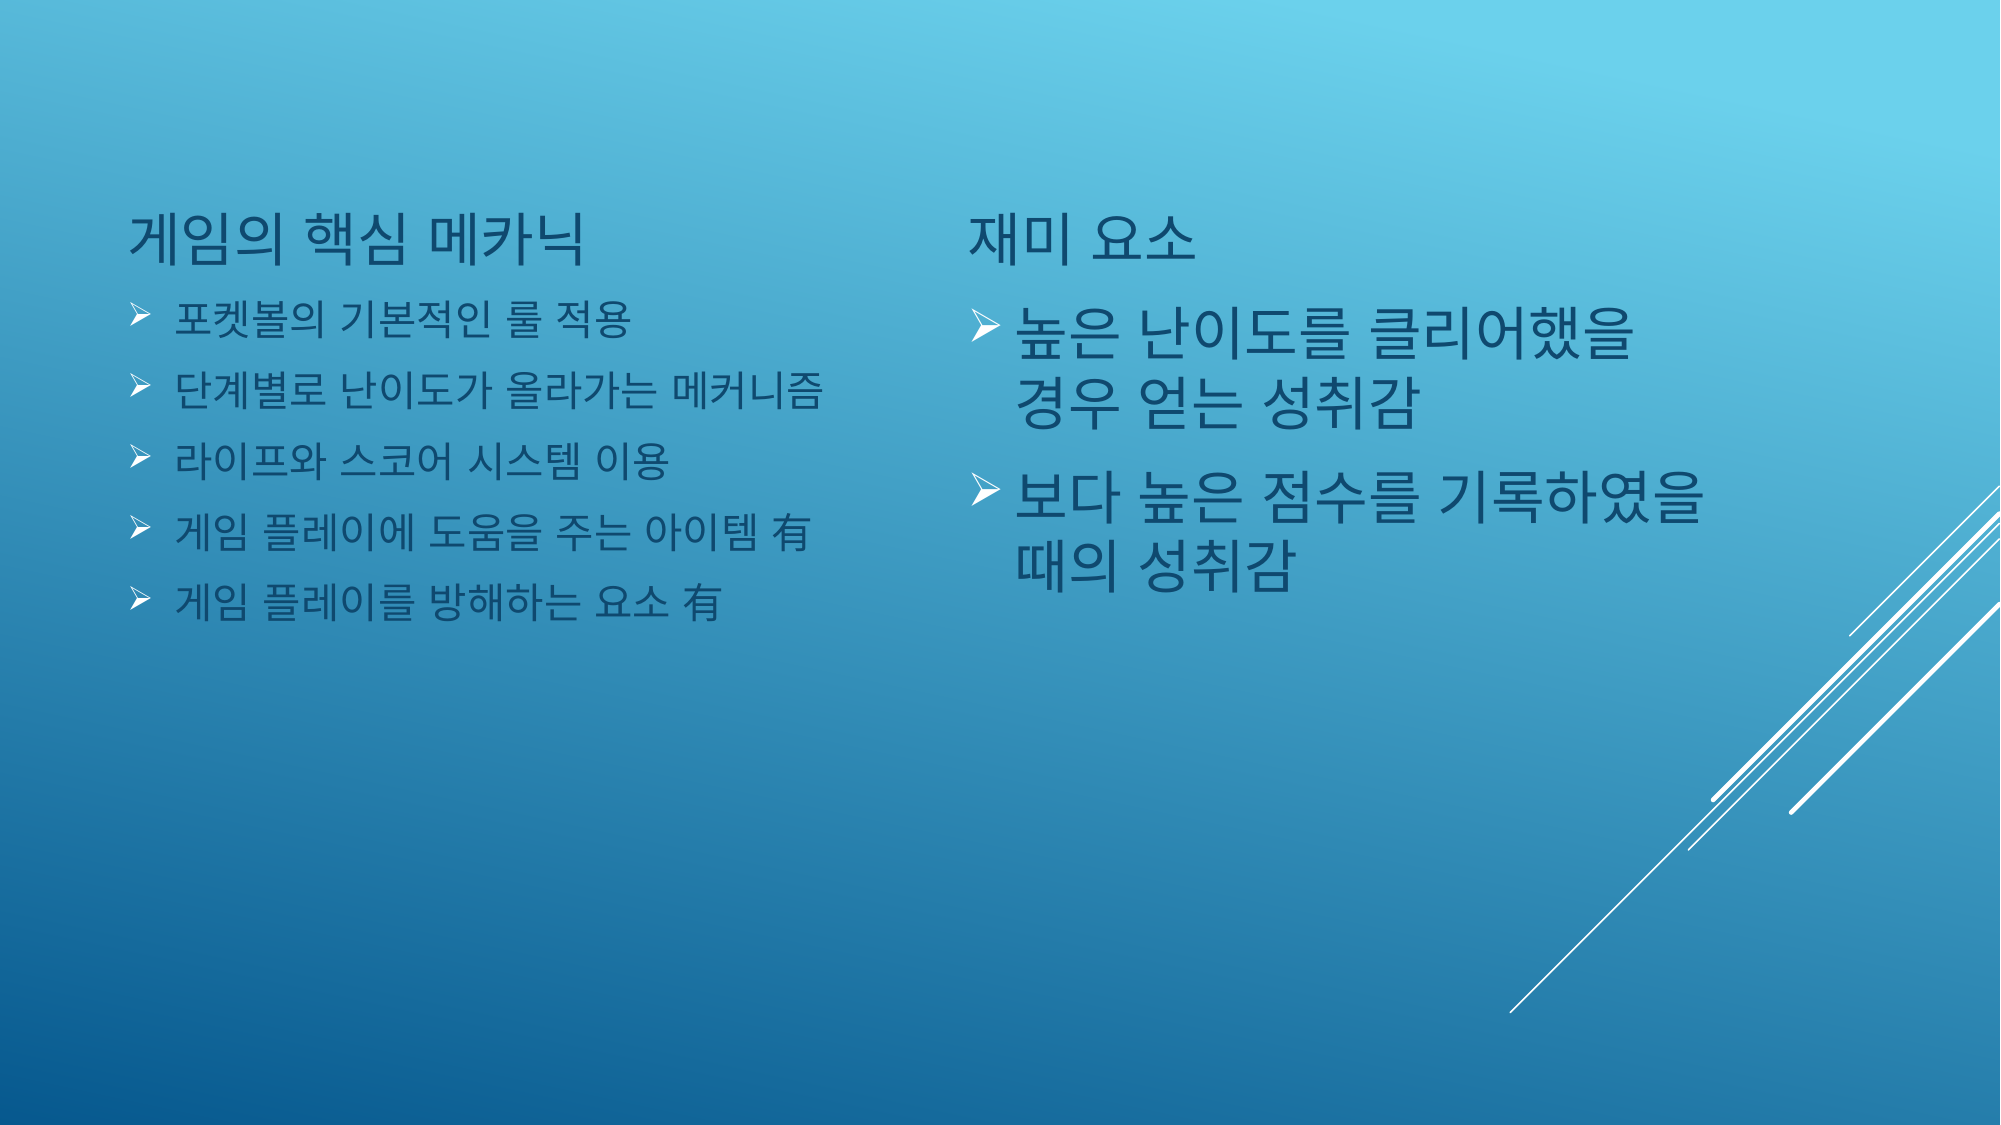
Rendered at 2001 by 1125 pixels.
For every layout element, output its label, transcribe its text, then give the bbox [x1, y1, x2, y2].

list 게임의 핵심 메카닉 포켓볼의 기본적인 룰 적용 단계별로 난이도가 올라가는 메커니즘 라이프와 스코어 시스템 이용 게임 플레이에 도움을 주는 아이템 有 게임 플레이를 방해하는 요소 有 [112, 195, 923, 793]
list 재미 요소 높은 난이도를 클리어했을 경우 얻는 성취감 보다 높은 점수를 기록하였을 때의 성취감 [952, 195, 1763, 793]
